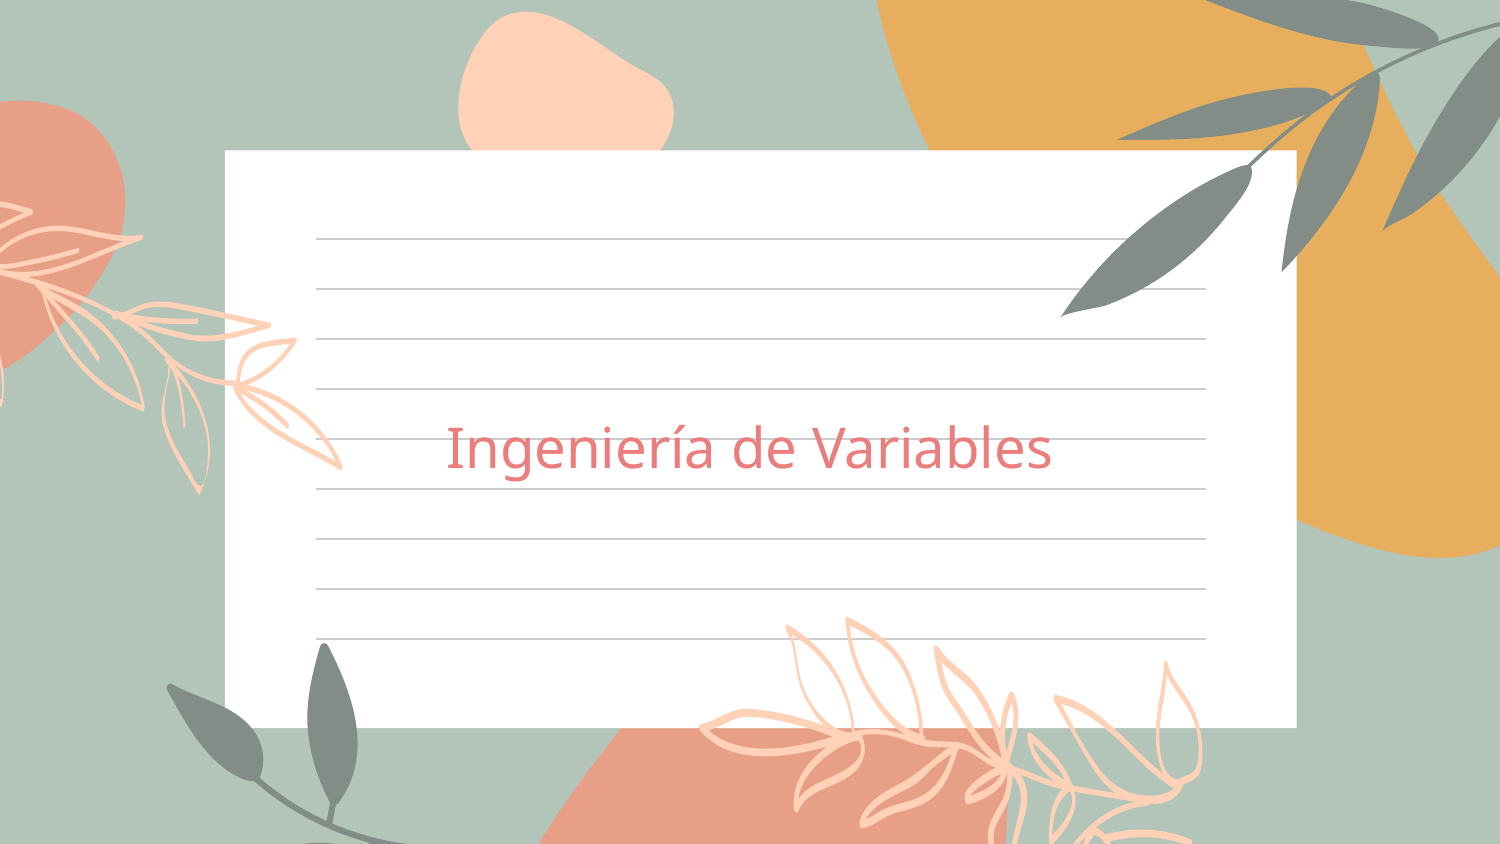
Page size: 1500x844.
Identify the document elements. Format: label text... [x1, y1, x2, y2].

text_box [0, 200, 343, 496]
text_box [165, 642, 453, 844]
title Ingeniería de Variables [346, 246, 1198, 496]
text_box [698, 616, 1205, 844]
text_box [1060, 0, 1500, 318]
